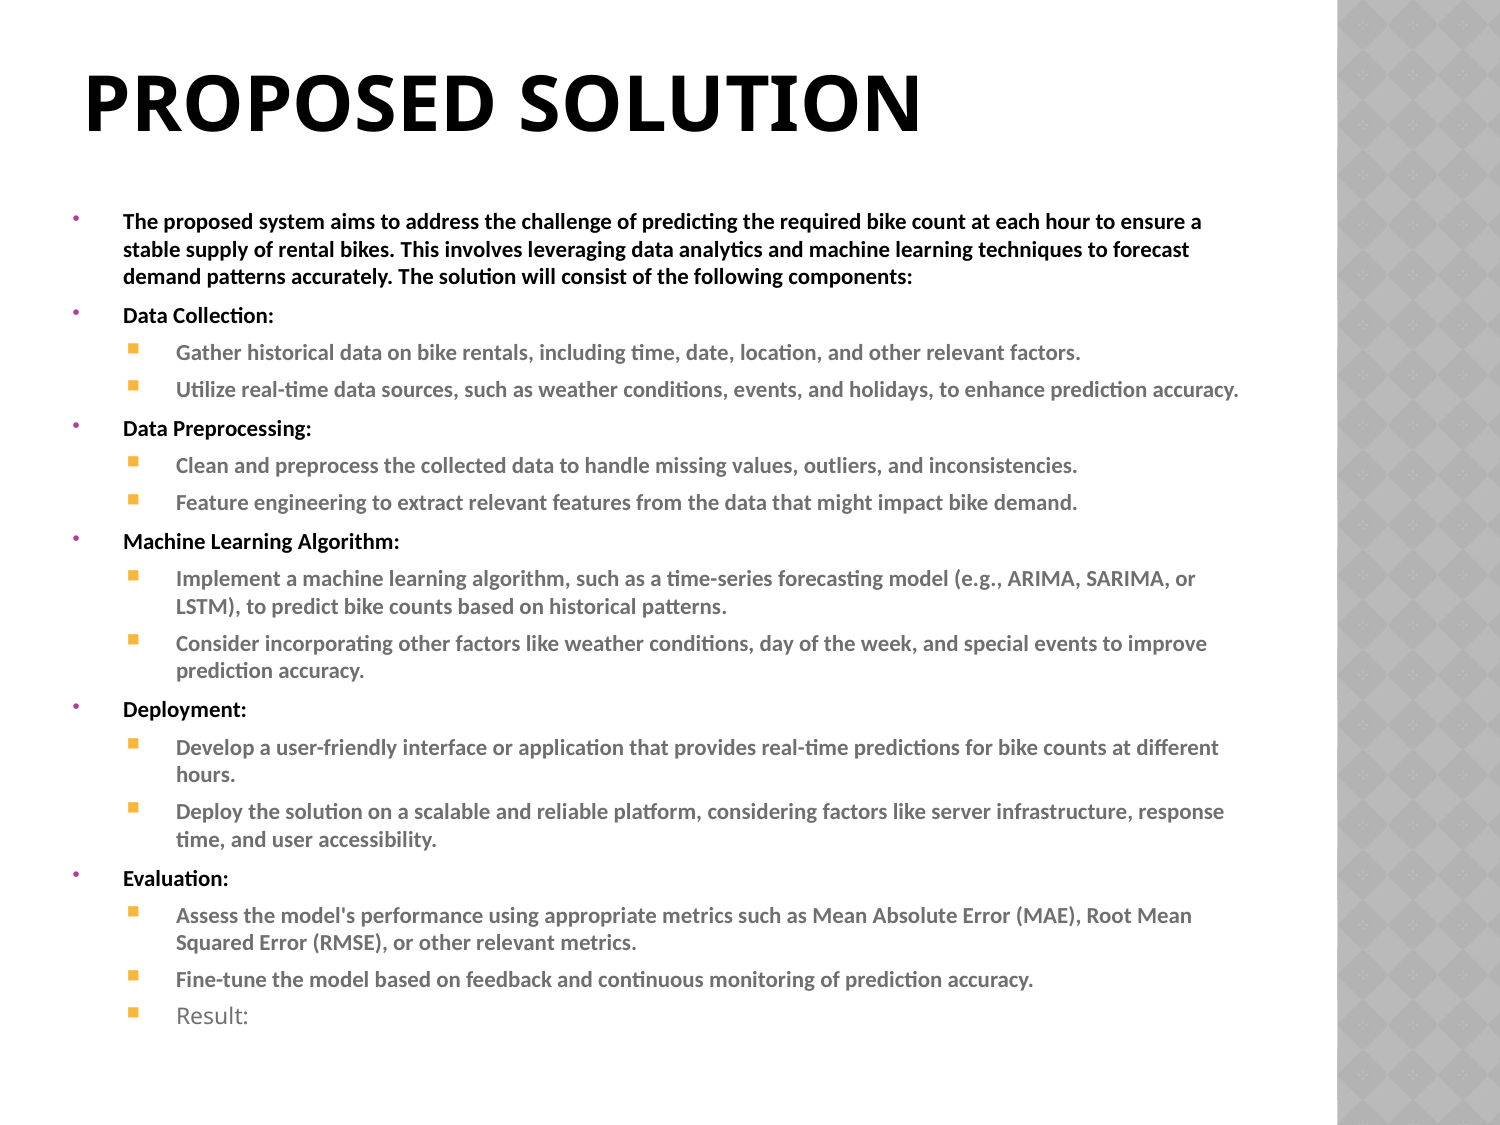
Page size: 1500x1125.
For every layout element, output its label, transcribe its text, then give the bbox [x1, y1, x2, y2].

title Proposed Solution [75, 52, 1263, 199]
list The proposed system aims to address the challenge of predicting the required bike count at each hour to ensure a stable supply of rental bikes. This involves leveraging data analytics and machine learning techniques to forecast demand patterns accurately. The solution will consist of the following components: Data Collection: Gather historical data on bike rentals, including time, date, location, and other relevant factors. Utilize real-time data sources, such as weather conditions, events, and holidays, to enhance prediction accuracy. Data Preprocessing: Clean and preprocess the collected data to handle missing values, outliers, and inconsistencies. Feature engineering to extract relevant features from the data that might impact bike demand. Machine Learning Algorithm: Implement a machine learning algorithm, such as a time-series forecasting model (e.g., ARIMA, SARIMA, or LSTM), to predict bike counts based on historical patterns. Consider incorporating other factors like weather conditions, day of the week, and special events to improve prediction accuracy. Deployment: Develop a user-friendly interface or application that provides real-time predictions for bike counts at different hours. Deploy the solution on a scalable and reliable platform, considering factors like server infrastructure, response time, and user accessibility. Evaluation: Assess the model's performance using appropriate metrics such as Mean Absolute Error (MAE), Root Mean Squared Error (RMSE), or other relevant metrics. Fine-tune the model based on feedback and continuous monitoring of prediction accuracy. Result: [58, 199, 1263, 1059]
